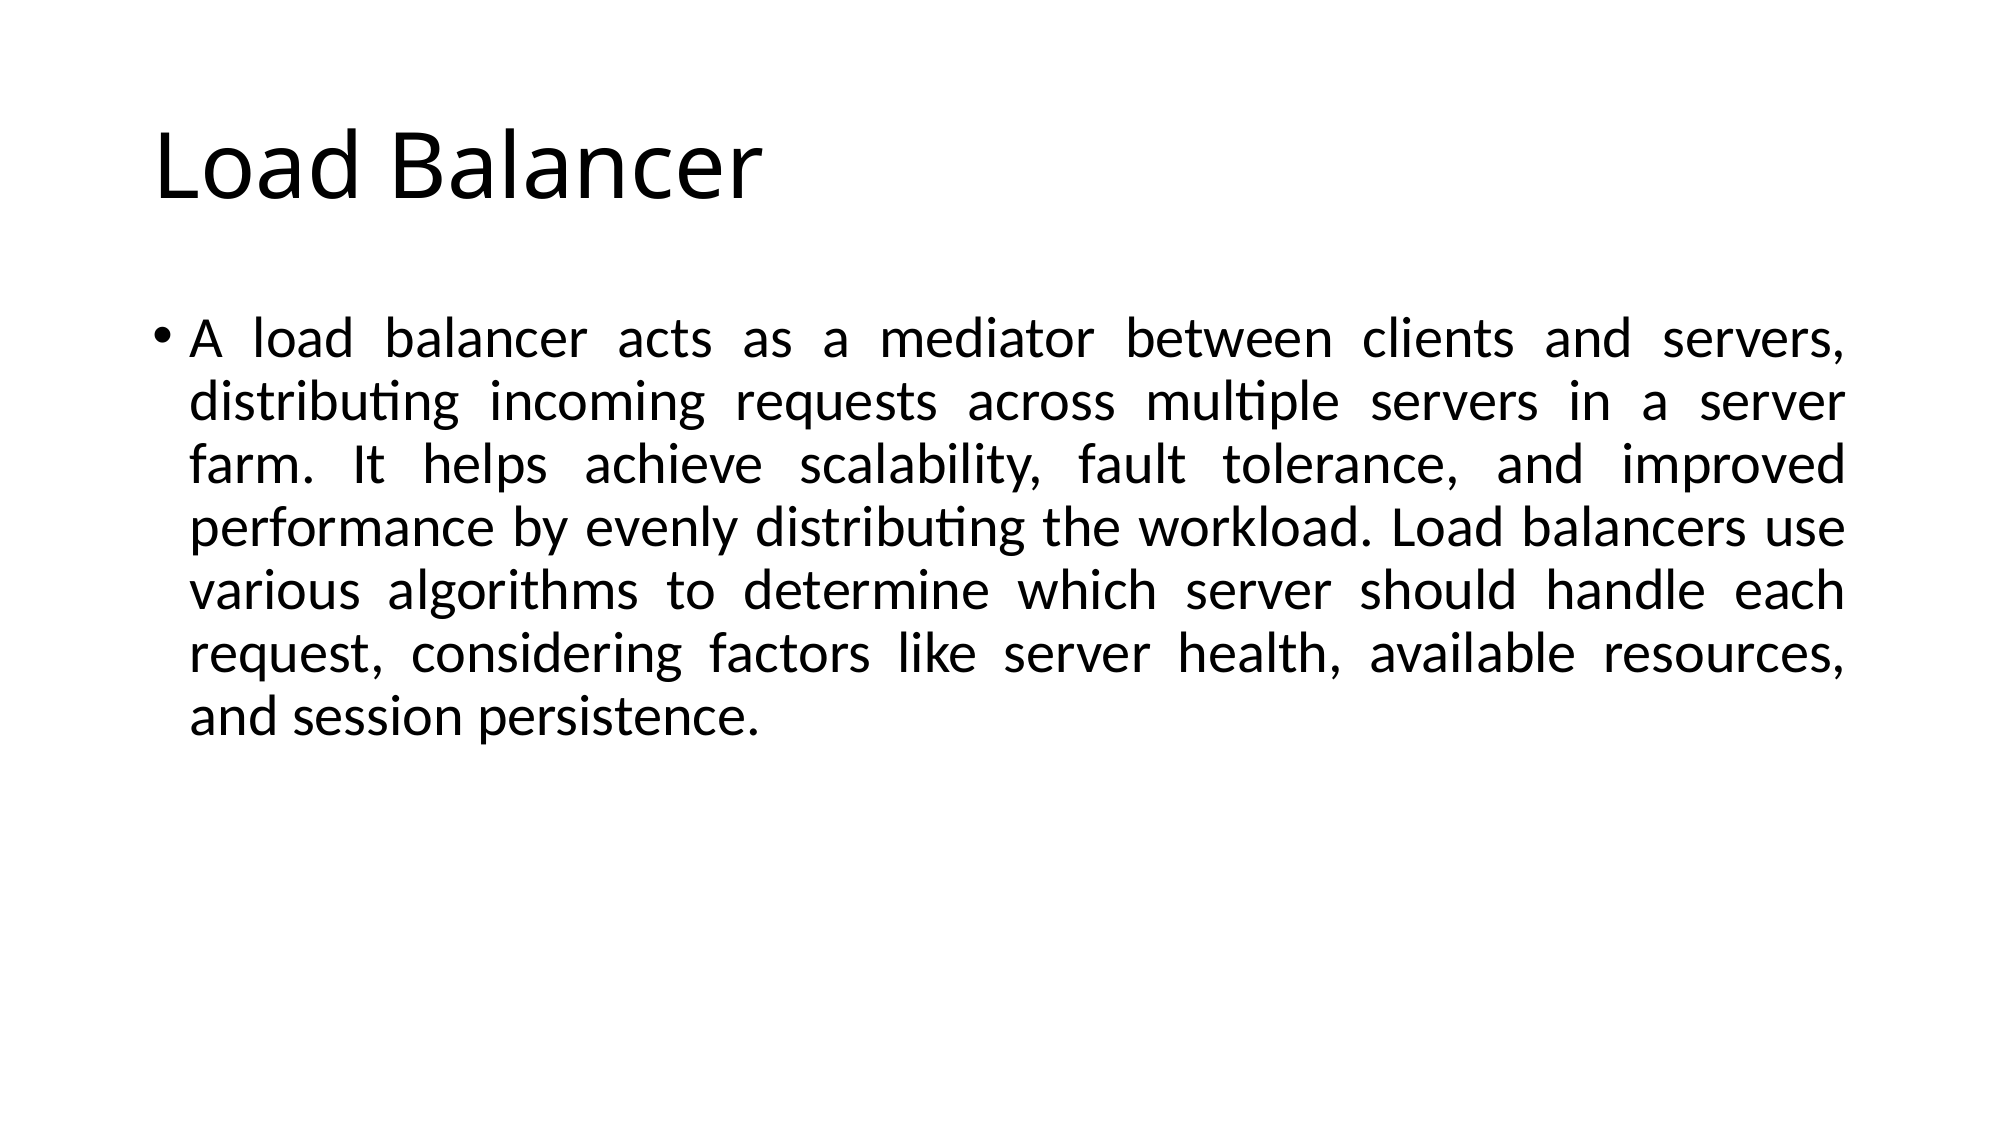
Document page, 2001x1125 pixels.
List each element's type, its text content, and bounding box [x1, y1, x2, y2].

list A load balancer acts as a mediator between clients and servers, distributing incoming requests across multiple servers in a server farm. It helps achieve scalability, fault tolerance, and improved performance by evenly distributing the workload. Load balancers use various algorithms to determine which server should handle each request, considering factors like server health, available resources, and session persistence. [137, 299, 1863, 1014]
title Load Balancer [137, 59, 1863, 278]
